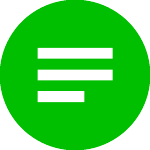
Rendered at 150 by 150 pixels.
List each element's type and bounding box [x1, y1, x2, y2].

text_box [5, 5, 145, 145]
text_box [37, 47, 113, 59]
text_box [37, 91, 85, 103]
text_box [37, 69, 113, 81]
